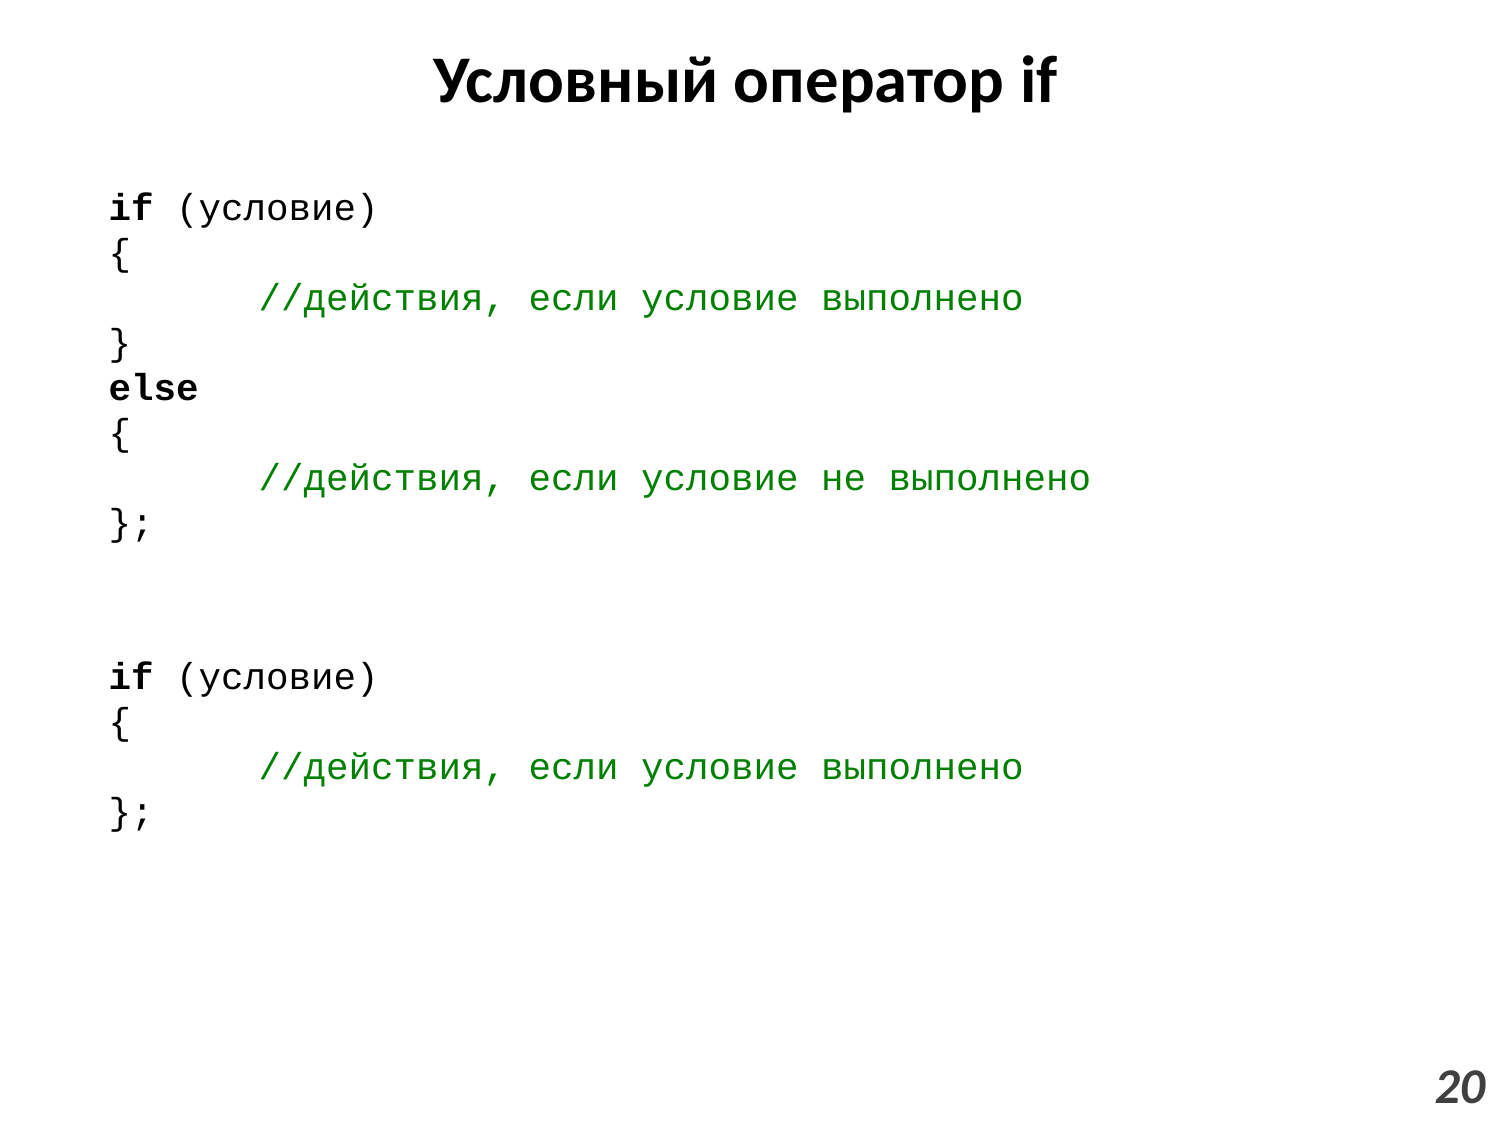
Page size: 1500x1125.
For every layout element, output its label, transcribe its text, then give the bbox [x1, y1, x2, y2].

slide_number 20 [1359, 1042, 1500, 1125]
text_box if (условие) { //действия, если условие выполнено }; [93, 644, 1395, 840]
title Условный оператор if [70, 0, 1421, 153]
text_box if (условие) { //действия, если условие выполнено } else { //действия, если условие не выполнено }; [93, 175, 1395, 551]
